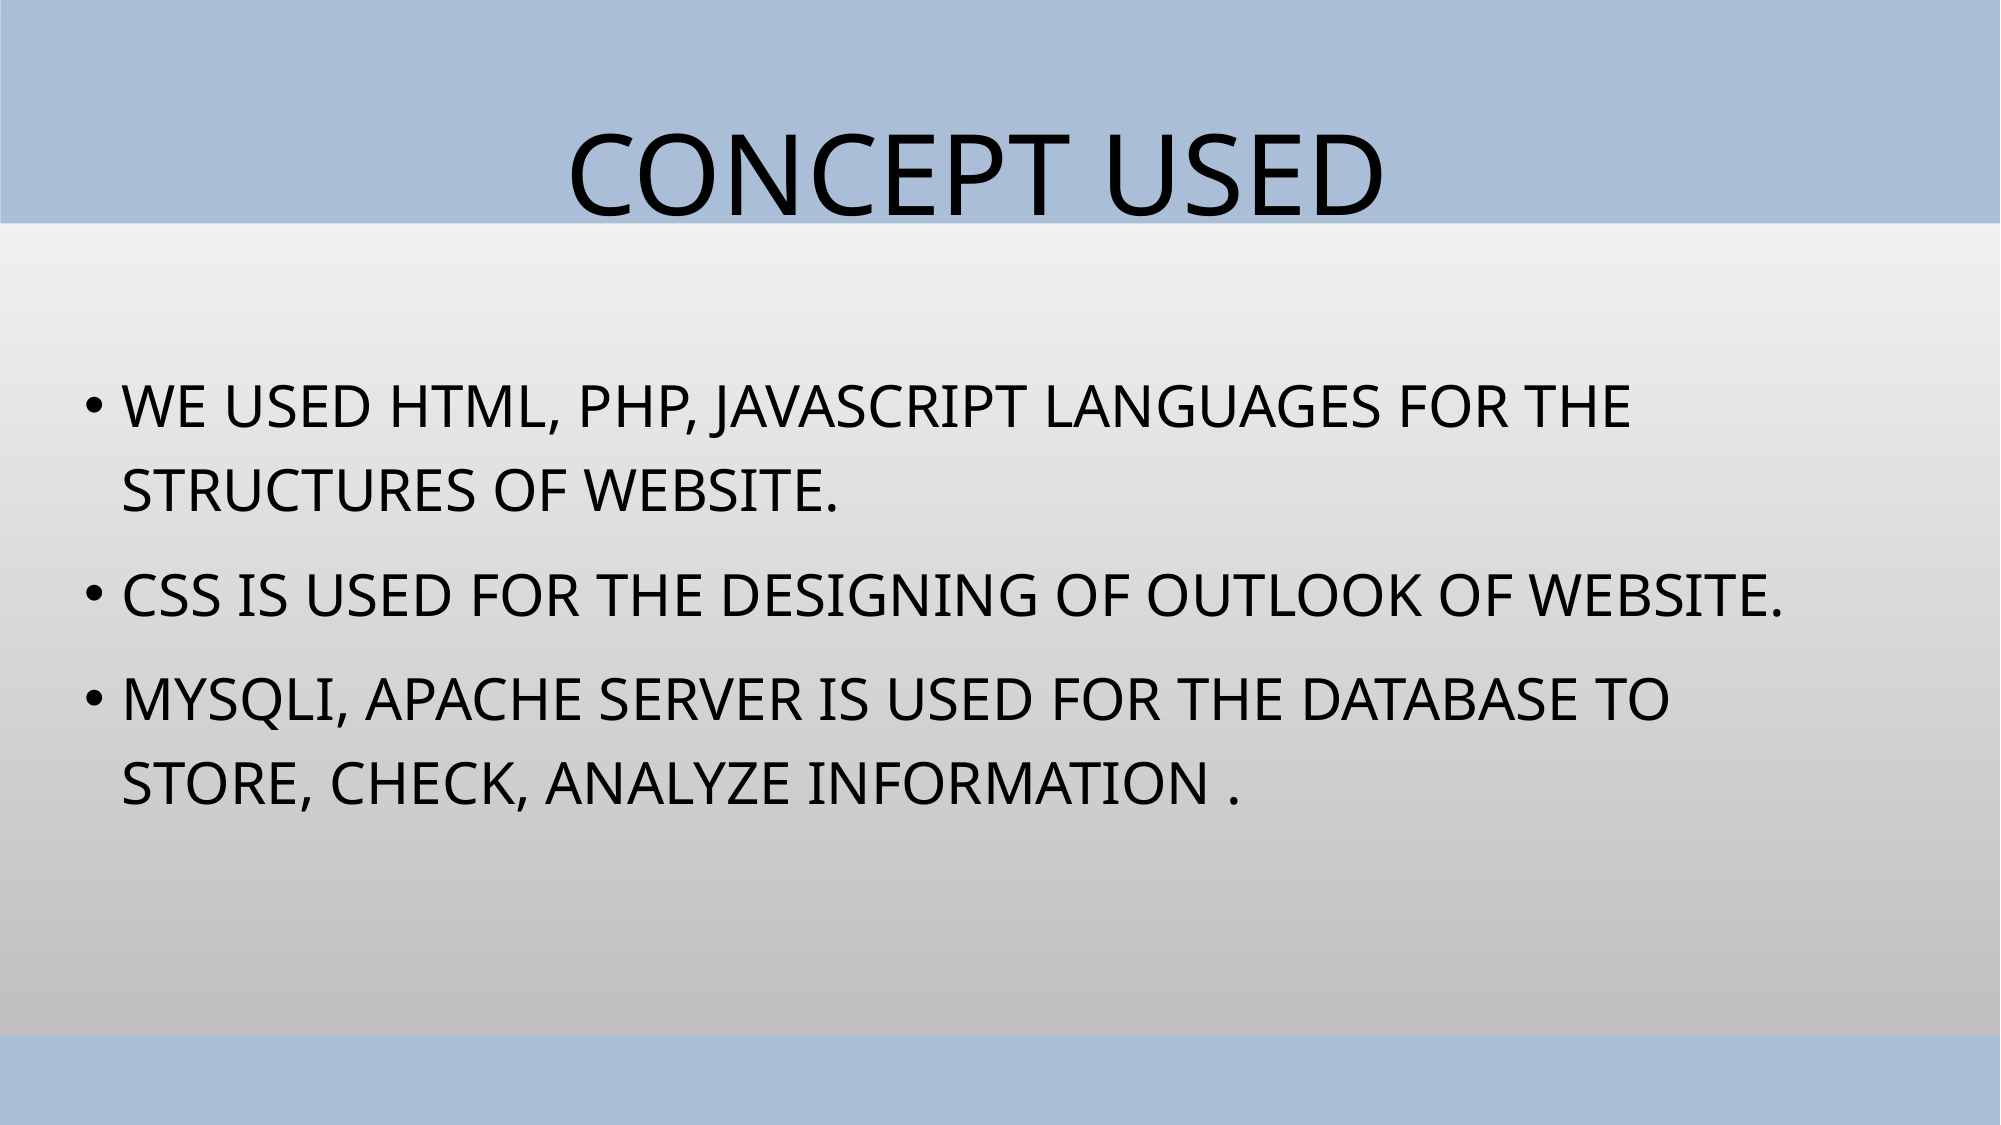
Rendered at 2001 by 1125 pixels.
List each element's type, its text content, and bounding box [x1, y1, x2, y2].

list We used html, php, javascript languages for the structures of website. Css is used for the designing of outlook of website. Mysqli, Apache server is used for the database to store, check, analyze information . [69, 347, 1850, 915]
title Concept used [542, 110, 1413, 247]
